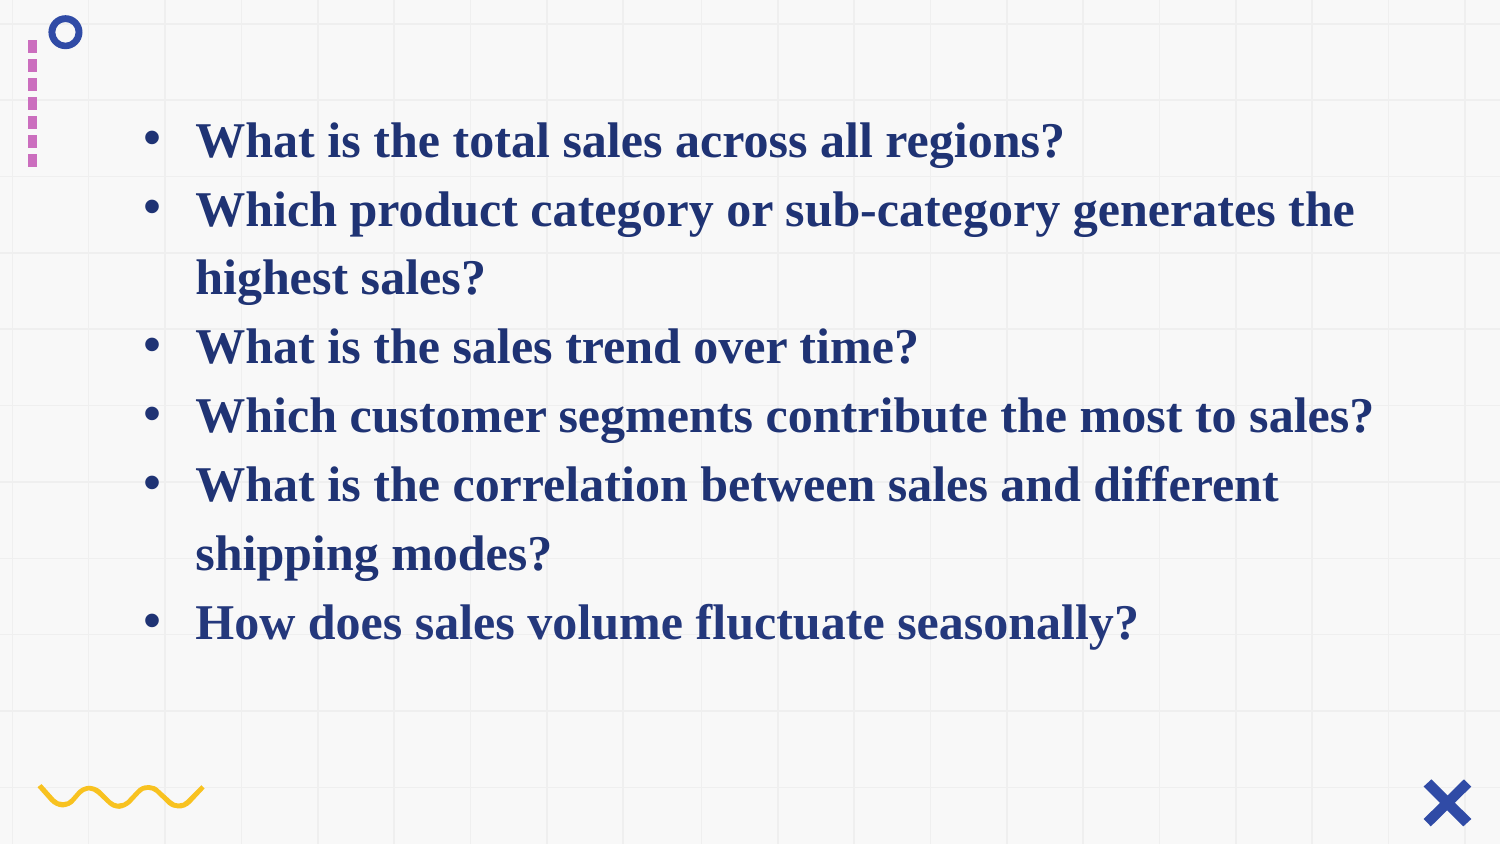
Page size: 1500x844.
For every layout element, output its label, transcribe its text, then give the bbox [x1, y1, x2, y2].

subtitle What is the total sales across all regions? Which product category or sub-category generates the highest sales? What is the sales trend over time? Which customer segments contribute the most to sales? What is the correlation between sales and different shipping modes? How does sales volume fluctuate seasonally? [105, 83, 1395, 844]
